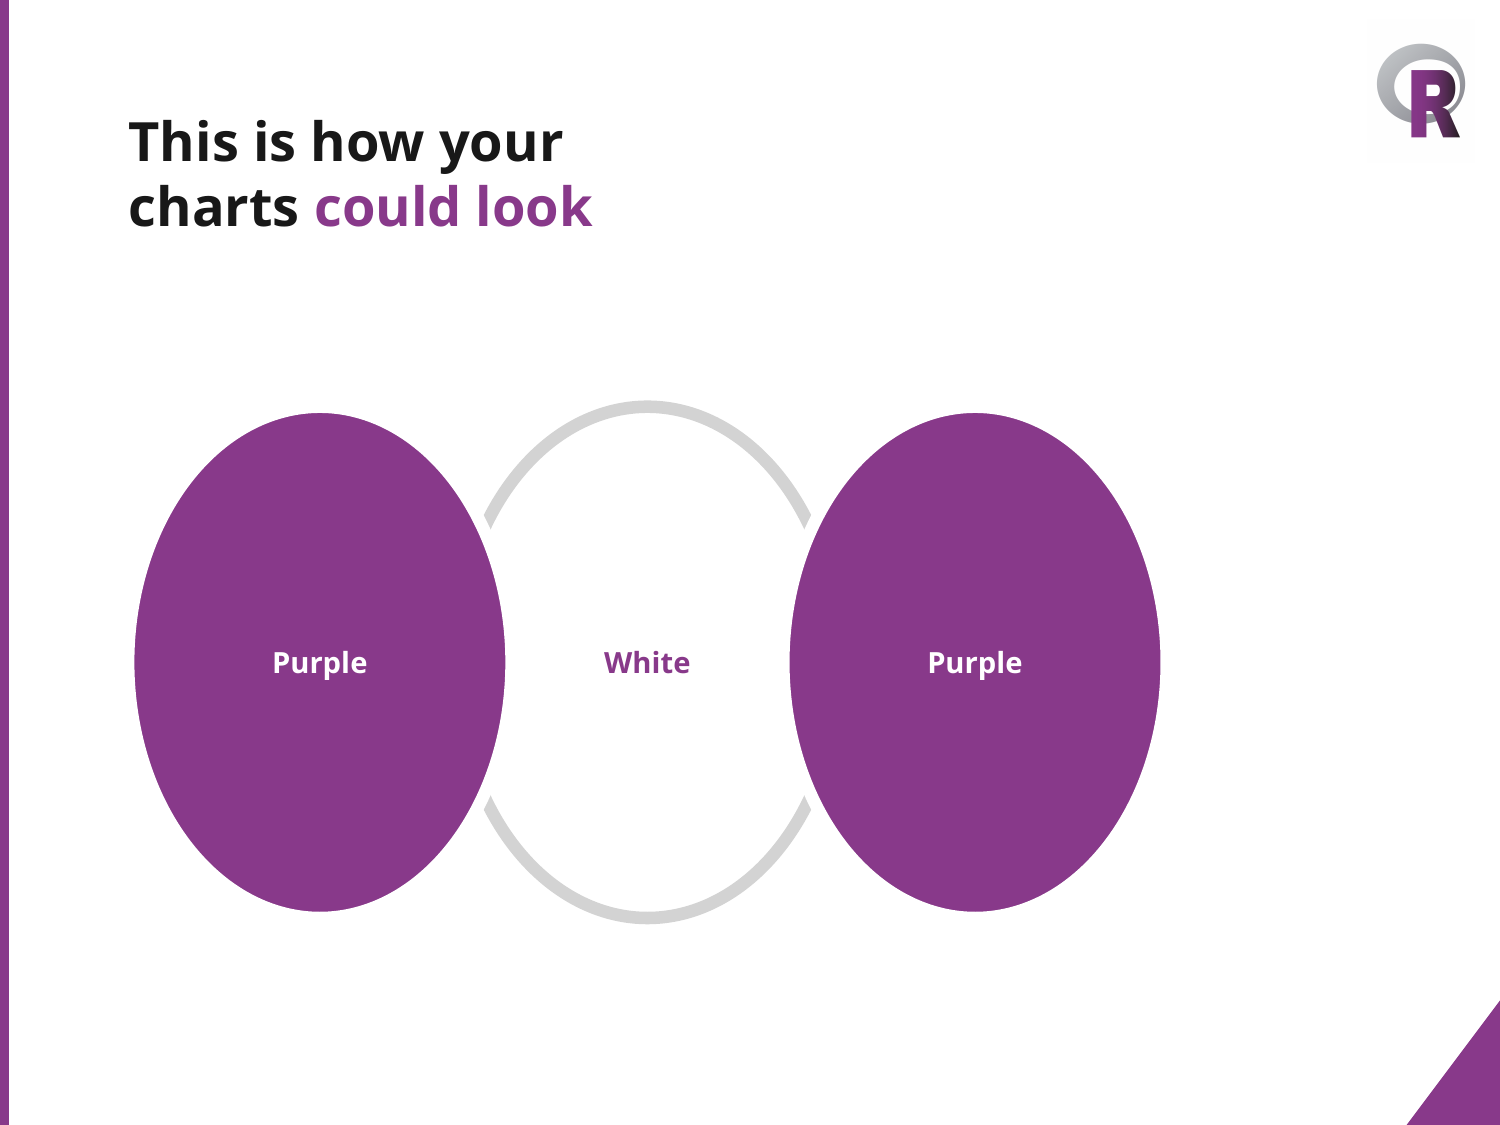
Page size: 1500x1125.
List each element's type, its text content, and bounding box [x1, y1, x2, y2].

title This is how your charts could look [113, 92, 643, 280]
picture [1367, 19, 1475, 163]
text_box Purple [128, 406, 512, 919]
text_box White [484, 406, 811, 919]
text_box Purple [783, 406, 1167, 919]
